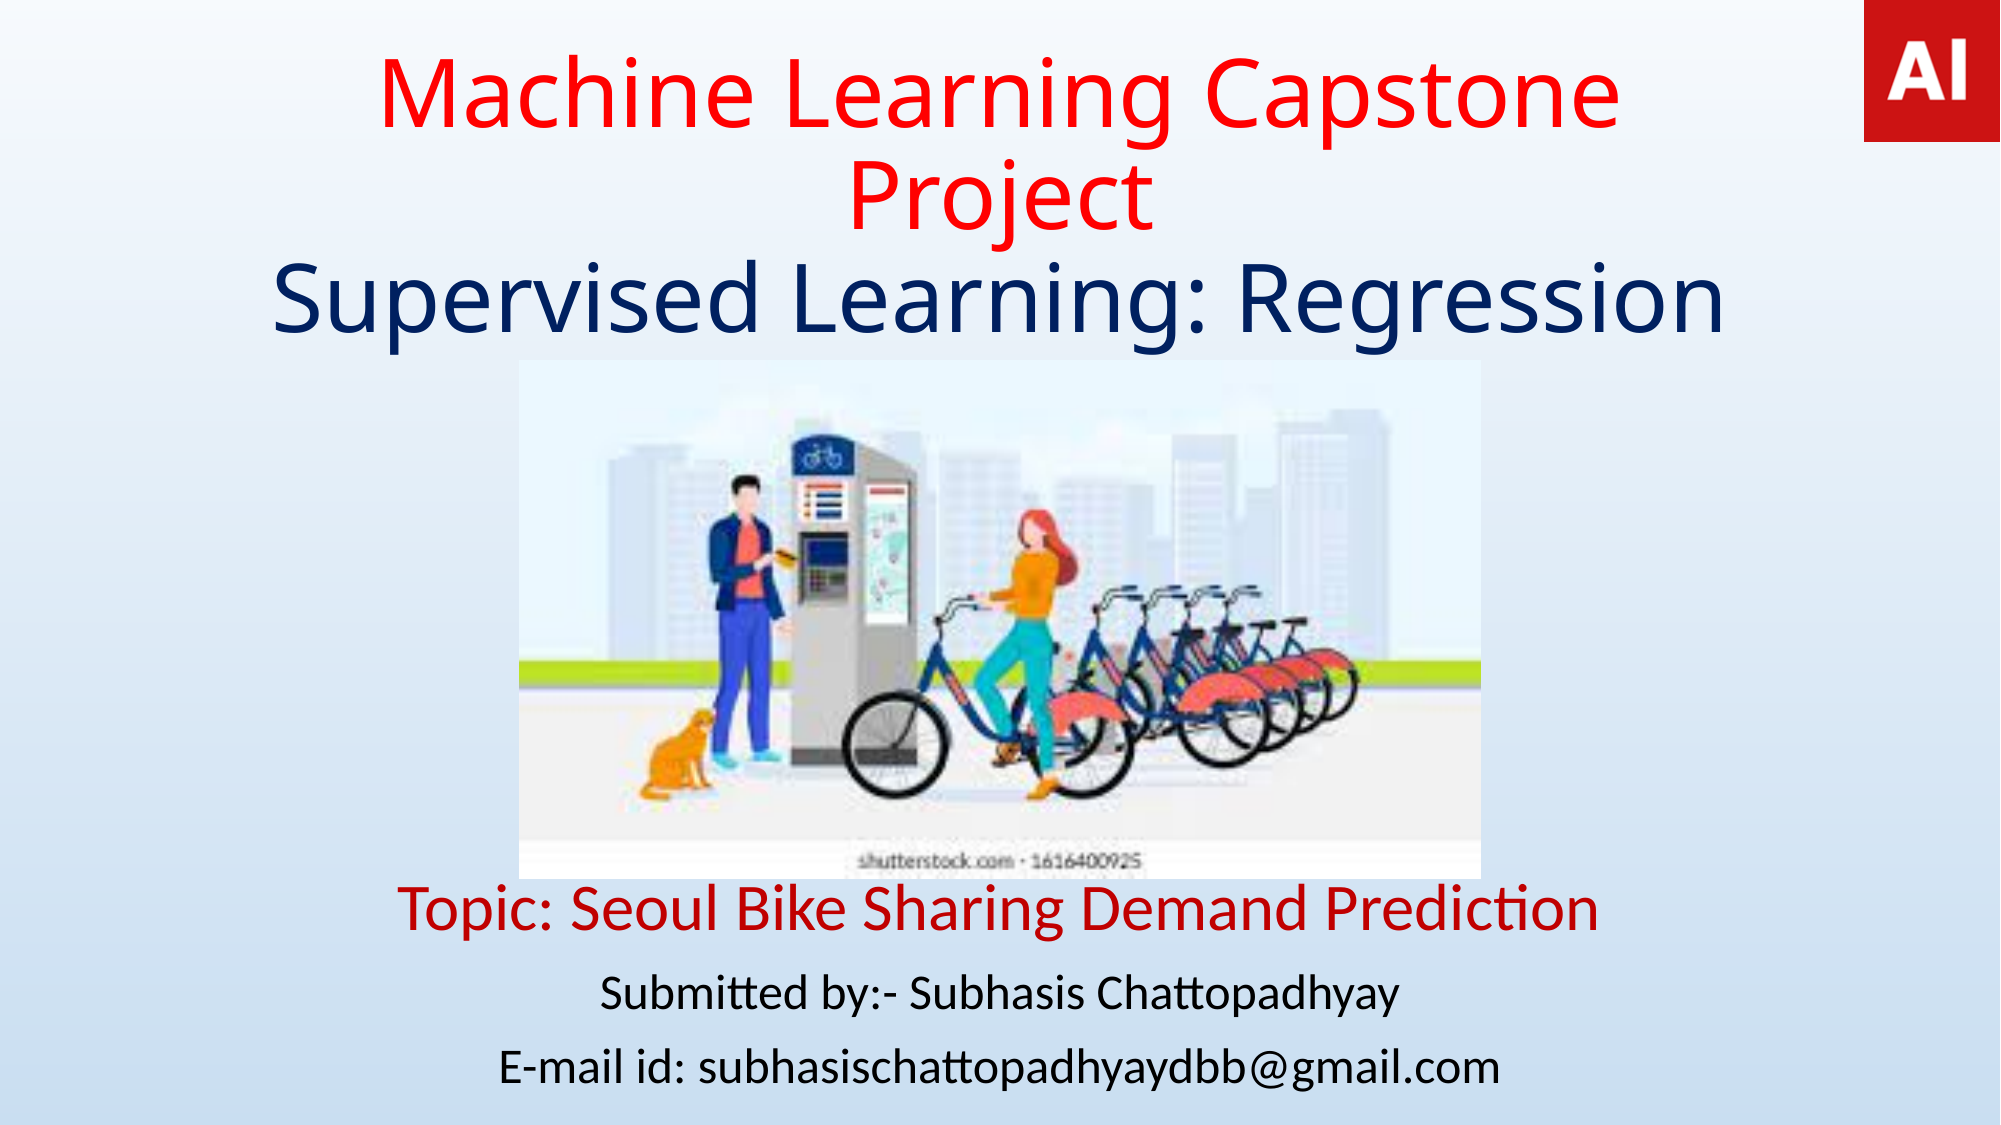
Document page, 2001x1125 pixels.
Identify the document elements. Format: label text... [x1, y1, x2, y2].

picture [519, 360, 1481, 879]
subtitle Topic: Seoul Bike Sharing Demand Prediction Submitted by:- Subhasis Chattopadhyay E-mail id: subhasischattopadhyaydbb@gmail.com [249, 865, 1750, 1125]
picture [1864, 0, 2000, 143]
title Machine Learning Capstone Project Supervised Learning: Regression [249, 0, 1750, 361]
